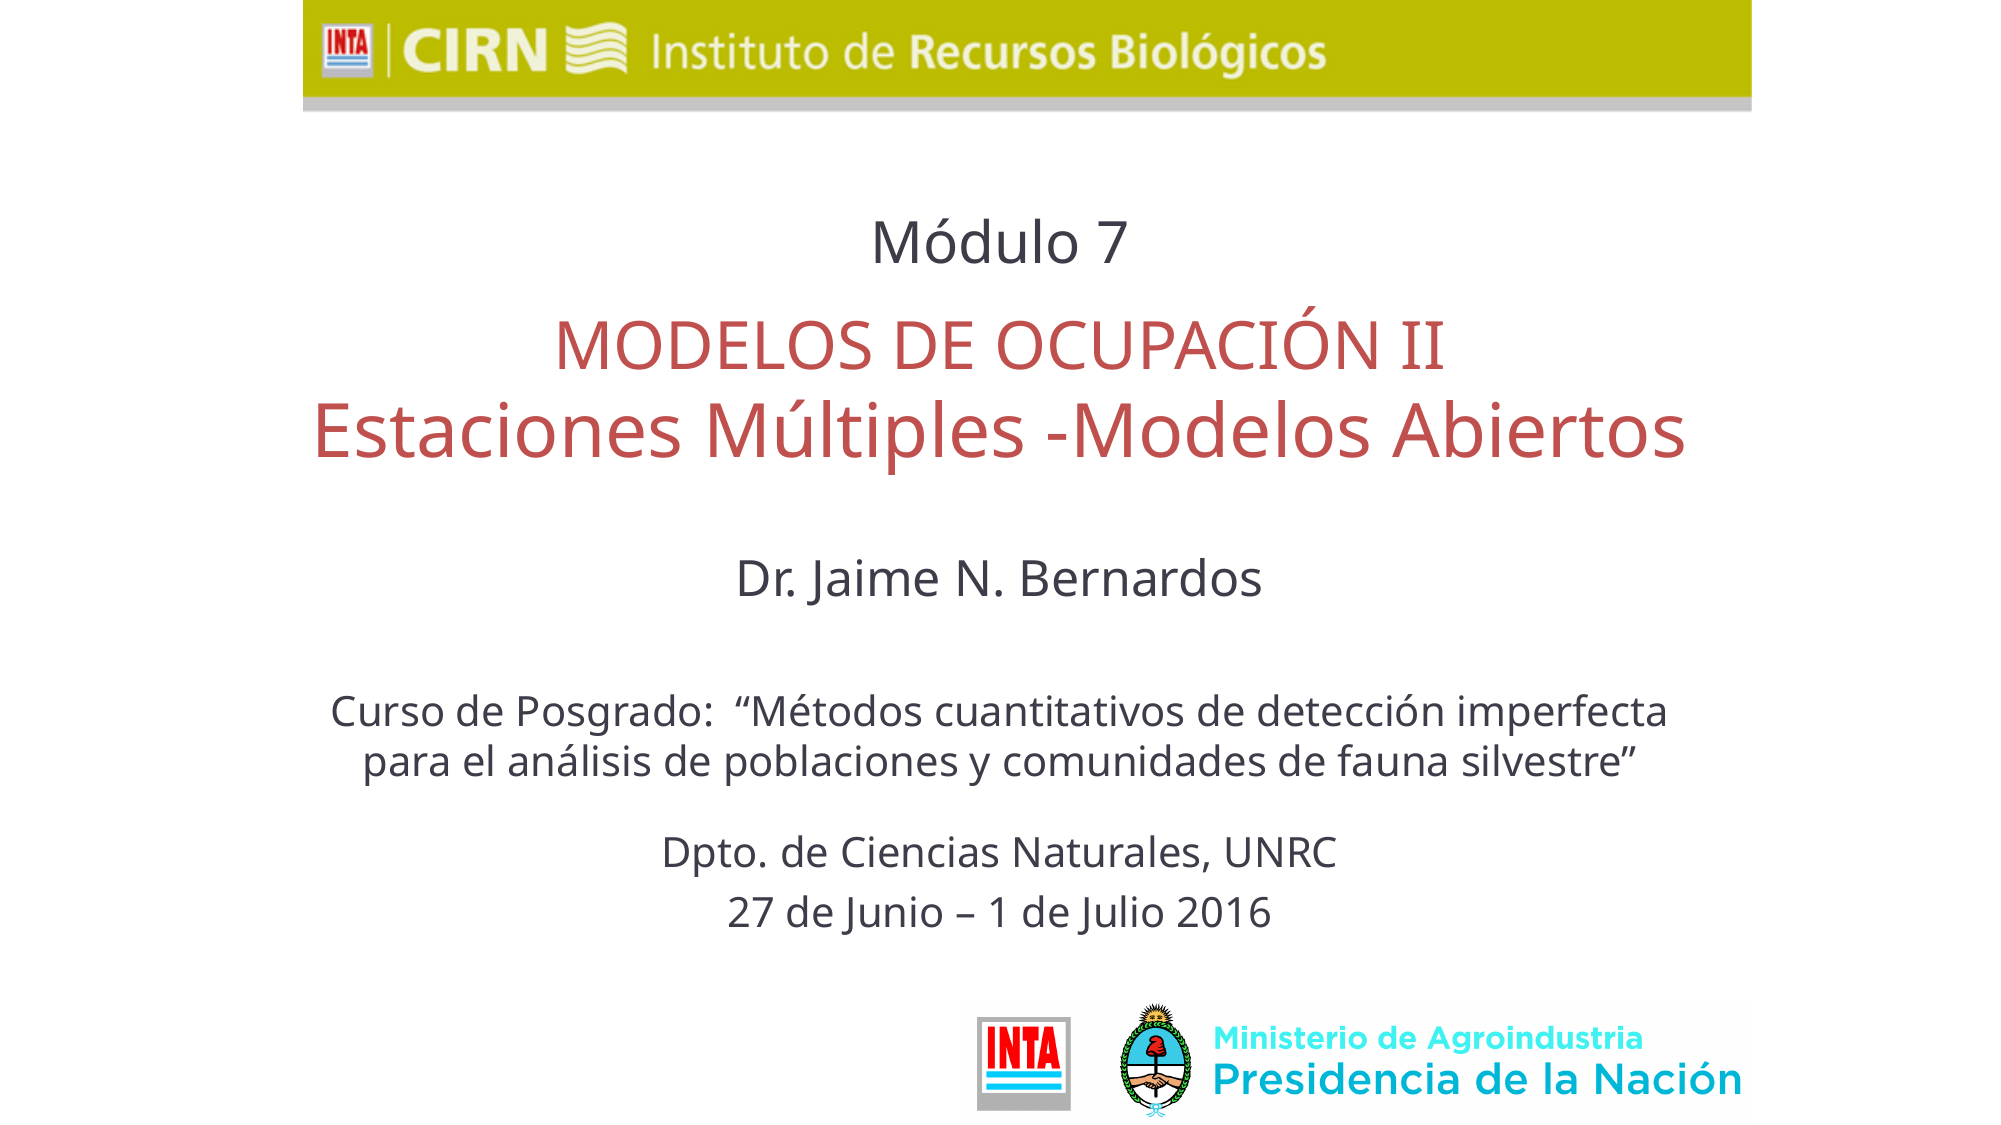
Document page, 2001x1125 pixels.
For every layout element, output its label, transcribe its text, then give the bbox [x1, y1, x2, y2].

picture [302, 0, 1753, 117]
text_box Módulo 7 MODELOS DE OCUPACIÓN II Estaciones Múltiples -Modelos Abiertos [279, 184, 1721, 527]
picture [964, 999, 1748, 1123]
text_box Dr. Jaime N. Bernardos Curso de Posgrado: “Métodos cuantitativos de detección imperfecta para el análisis de poblaciones y comunidades de fauna silvestre” Dpto. de Ciencias Naturales, UNRC 27 de Junio – 1 de Julio 2016 [303, 538, 1697, 941]
